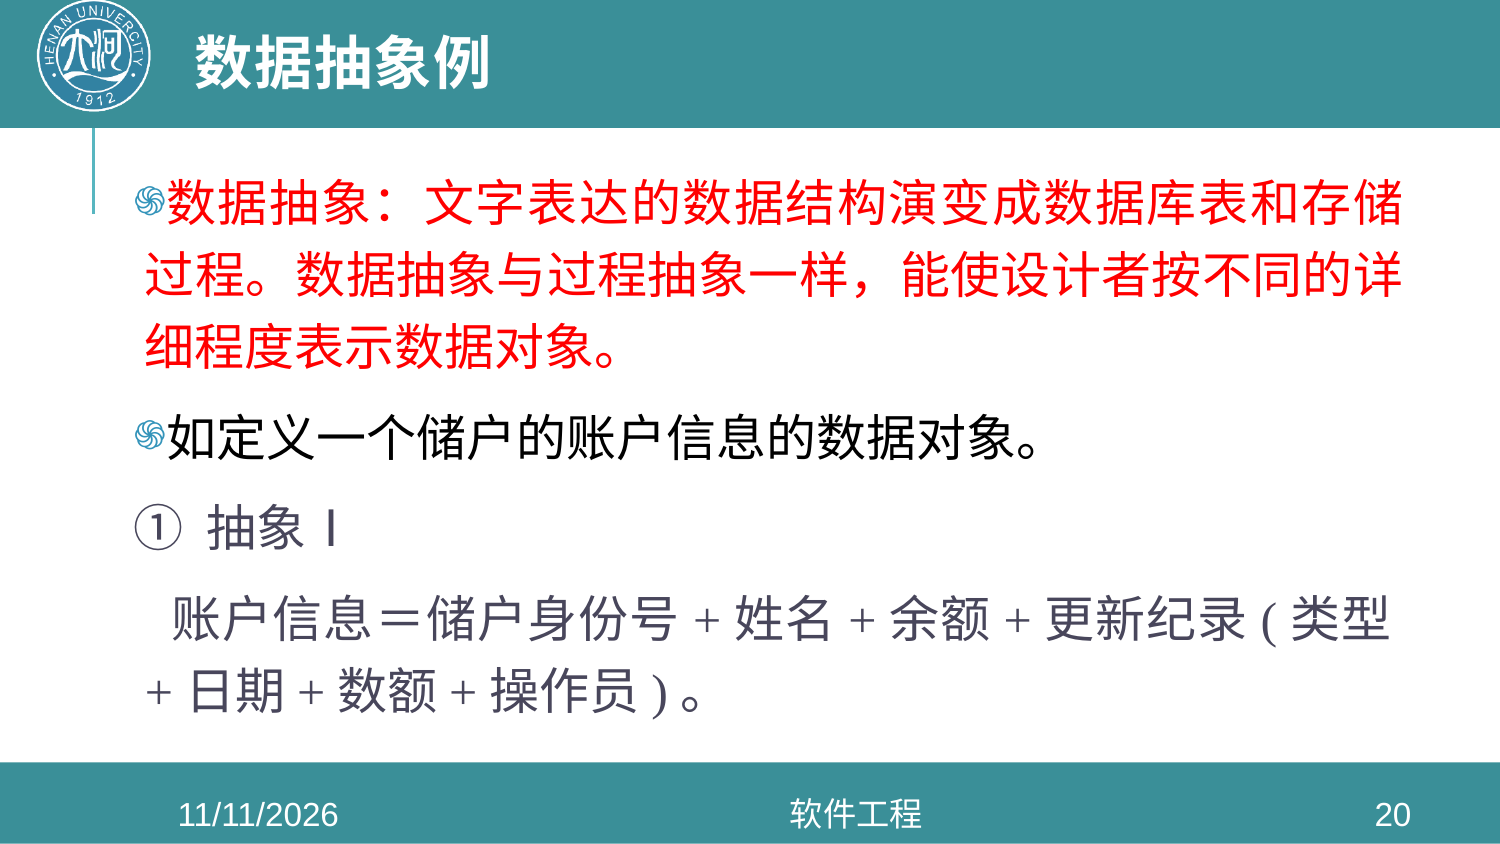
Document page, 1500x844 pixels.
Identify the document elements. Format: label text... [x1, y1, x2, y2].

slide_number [126, 796, 391, 830]
slide_number 20 [1333, 796, 1454, 830]
list 数据抽象：文字表达的数据结构演变成数据库表和存储过程。数据抽象与过程抽象一样，能使设计者按不同的详细程度表示数据对象。 如定义一个储户的账户信息的数据对象。 ① 抽象Ⅰ 账户信息＝储户身份号+姓名+余额+更新纪录(类型+日期+数额+操作员)。 [126, 151, 1411, 777]
footer 软件工程 [391, 796, 1322, 830]
title 数据抽象例 [179, 0, 1454, 136]
